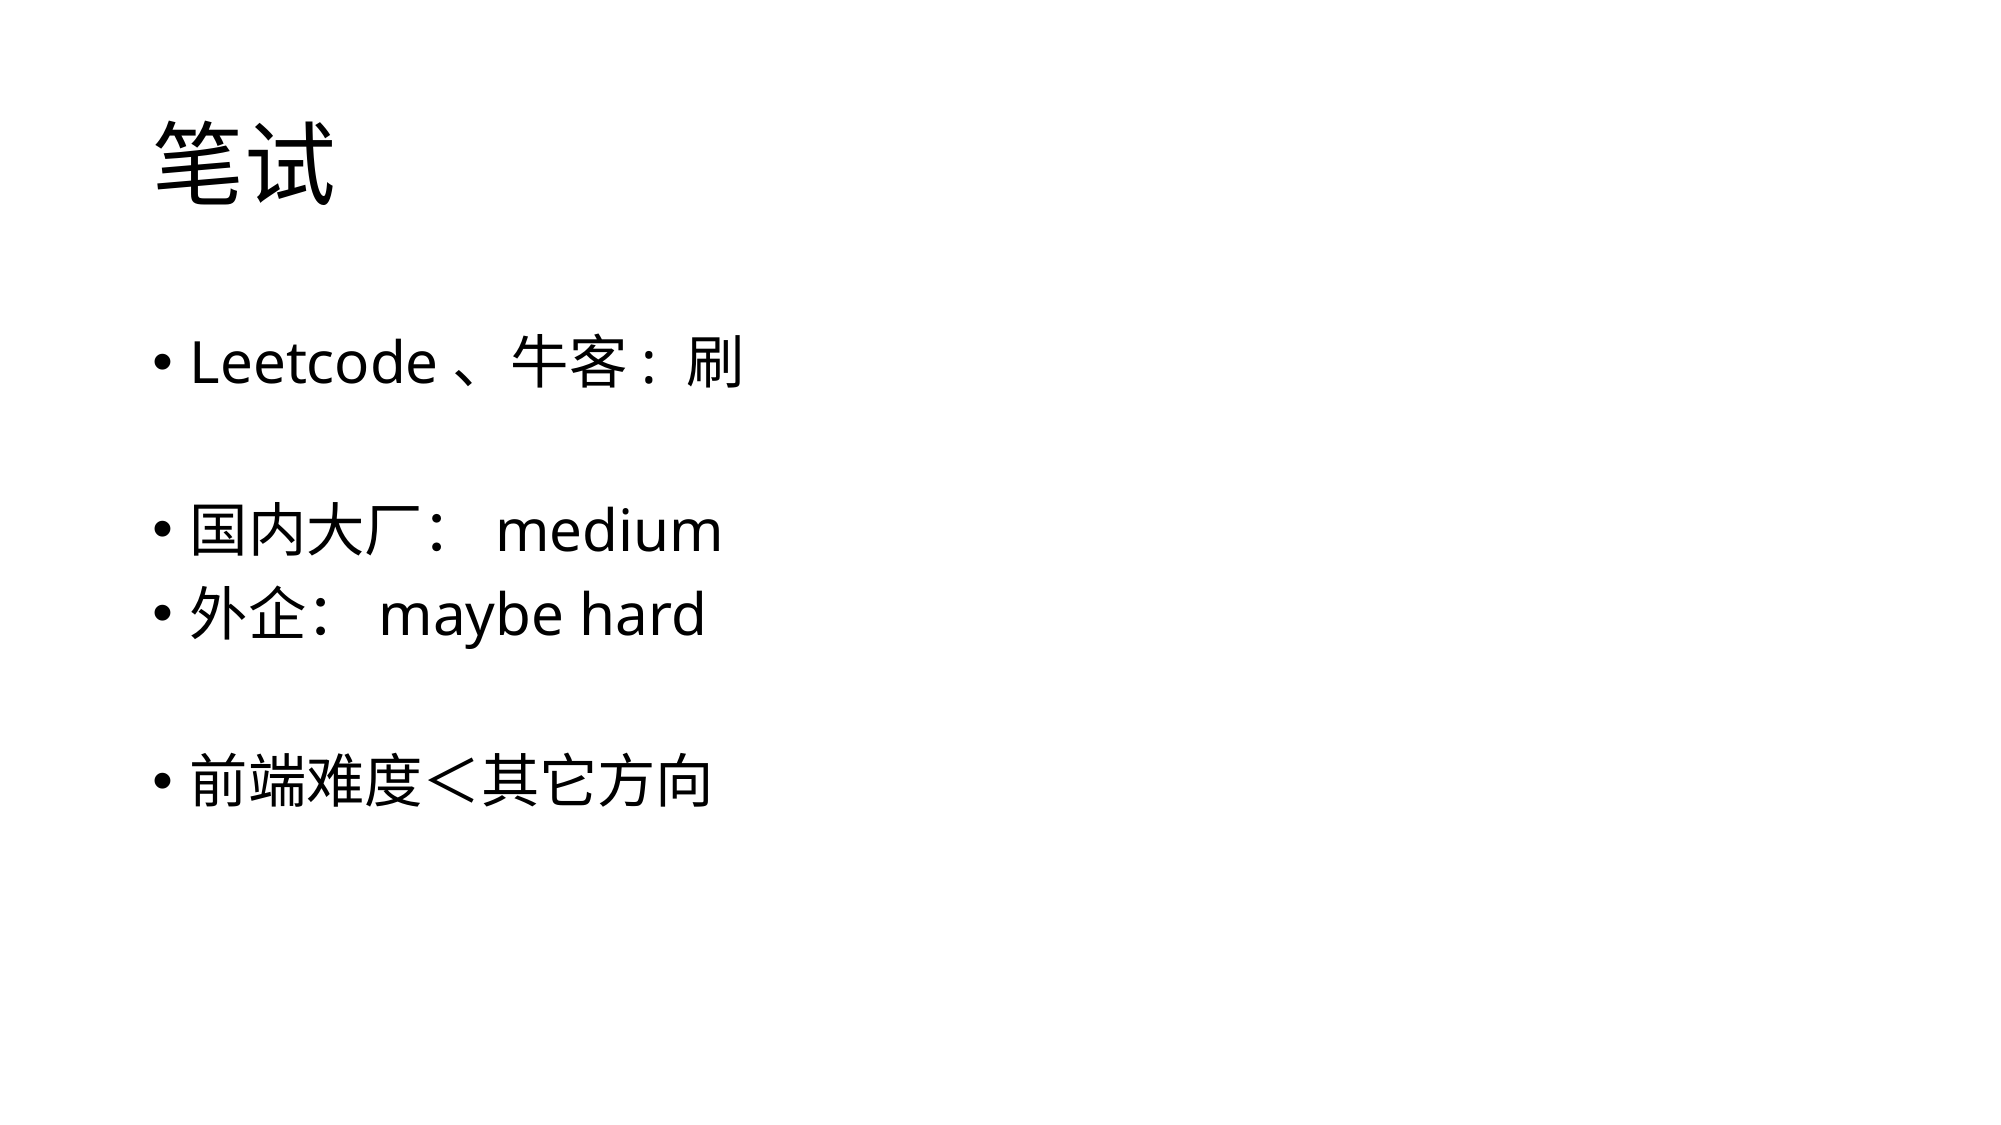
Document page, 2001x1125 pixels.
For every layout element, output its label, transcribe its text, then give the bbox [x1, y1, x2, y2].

list Leetcode、牛客: 刷 国内大厂：medium 外企：maybe hard 前端难度＜其它方向 [137, 325, 1830, 907]
title 笔试 [137, 59, 1863, 278]
